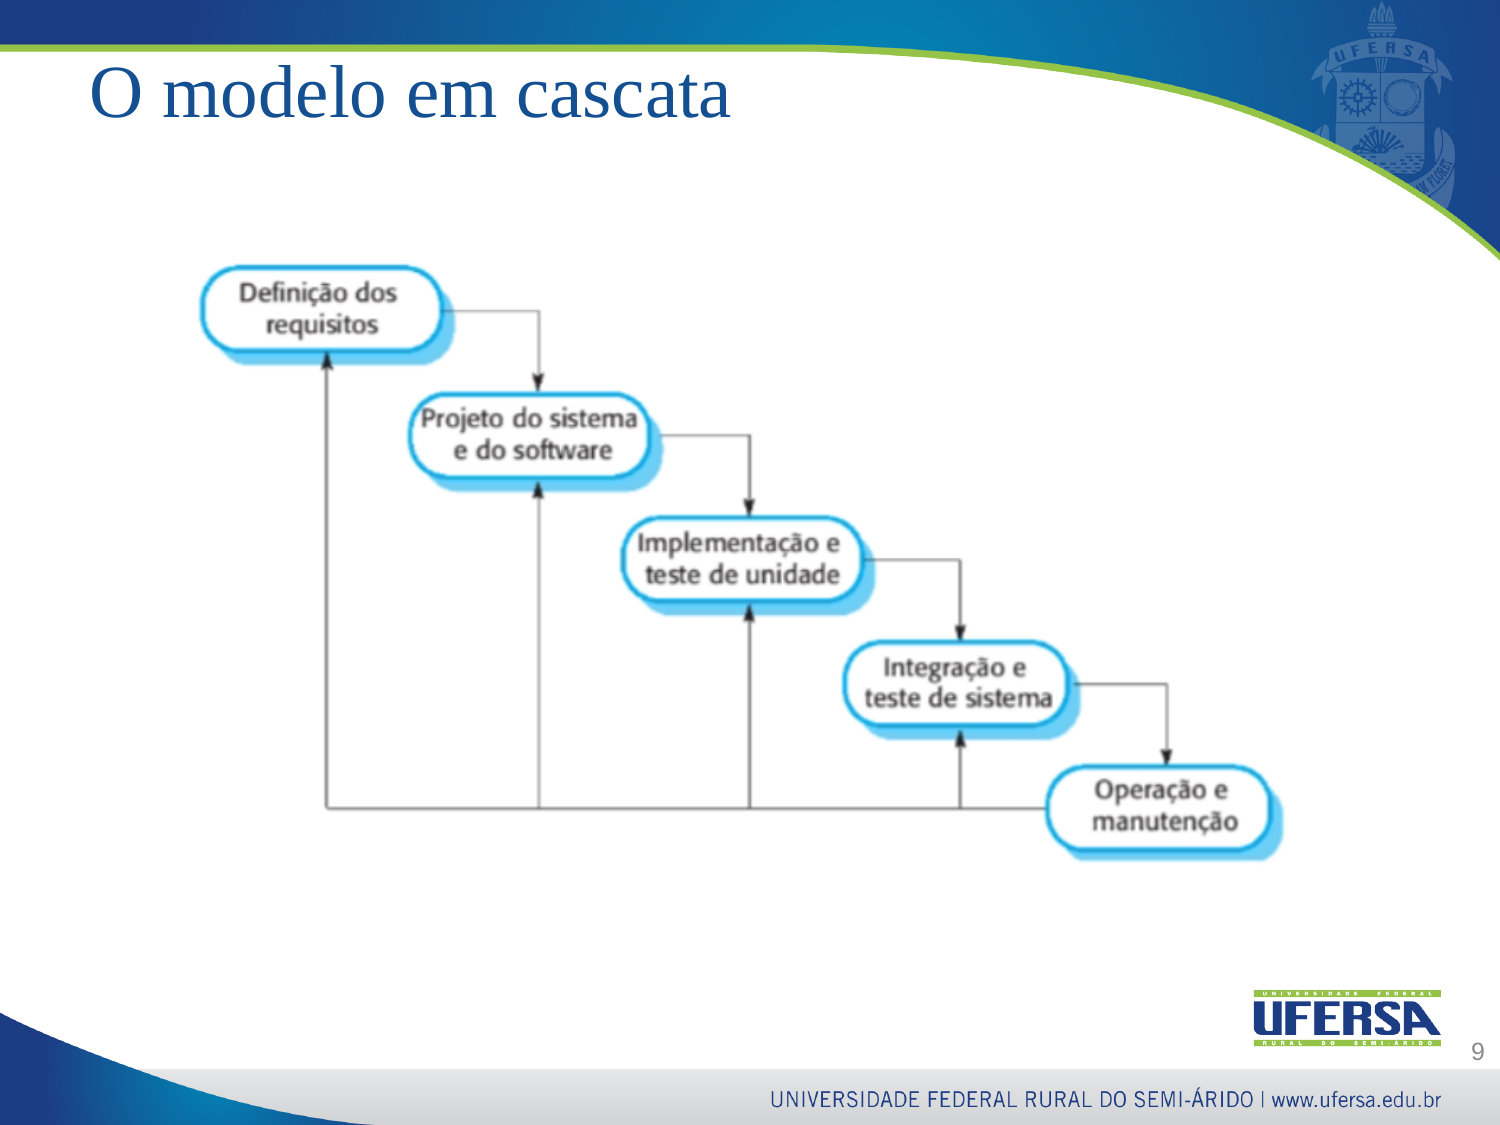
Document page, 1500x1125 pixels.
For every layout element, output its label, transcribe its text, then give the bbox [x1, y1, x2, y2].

slide_number 9 [1162, 1020, 1500, 1081]
picture [0, 0, 1500, 1125]
title O modelo em cascata [75, 44, 1425, 233]
